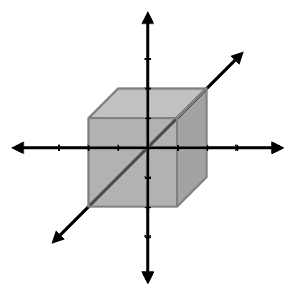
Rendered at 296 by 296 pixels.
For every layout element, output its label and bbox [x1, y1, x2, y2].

picture [11, 11, 284, 284]
